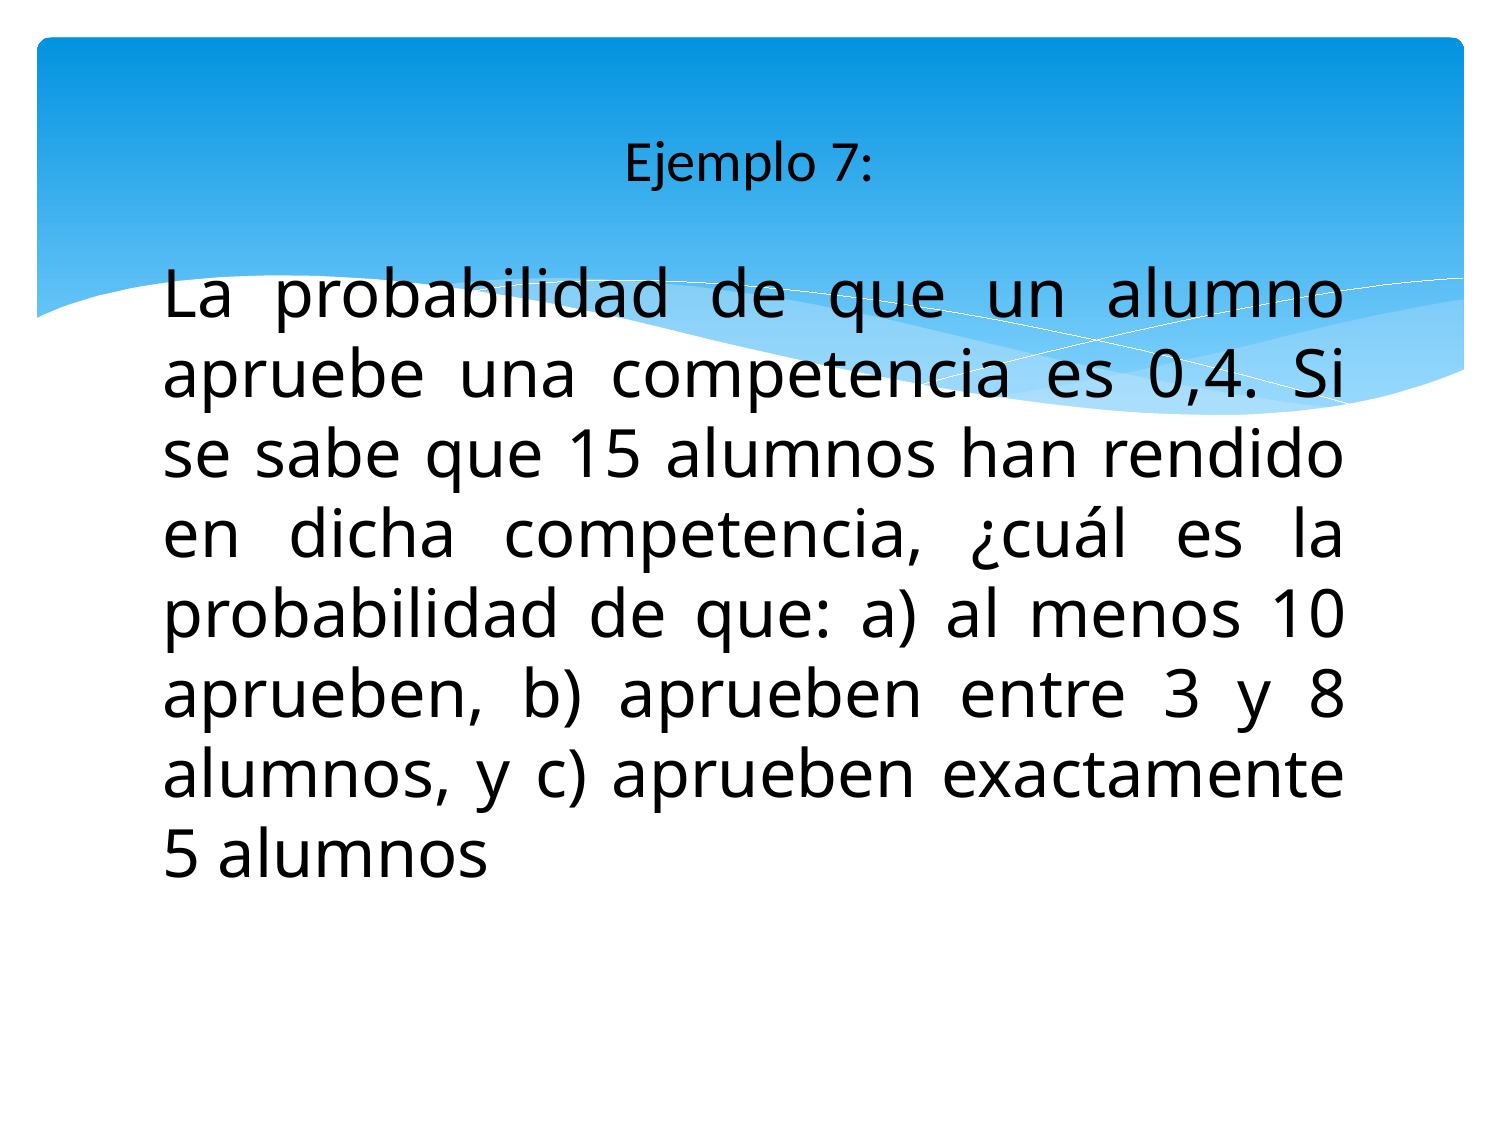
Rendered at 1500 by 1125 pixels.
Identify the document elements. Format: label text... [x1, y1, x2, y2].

title Ejemplo 7: [75, 55, 1425, 261]
list La probabilidad de que un alumno apruebe una competencia es 0,4. Si se sabe que 15 alumnos han rendido en dicha competencia, ¿cuál es la probabilidad de que: a) al menos 10 aprueben, b) aprueben entre 3 y 8 alumnos, y c) aprueben exactamente 5 alumnos [147, 261, 1363, 810]
